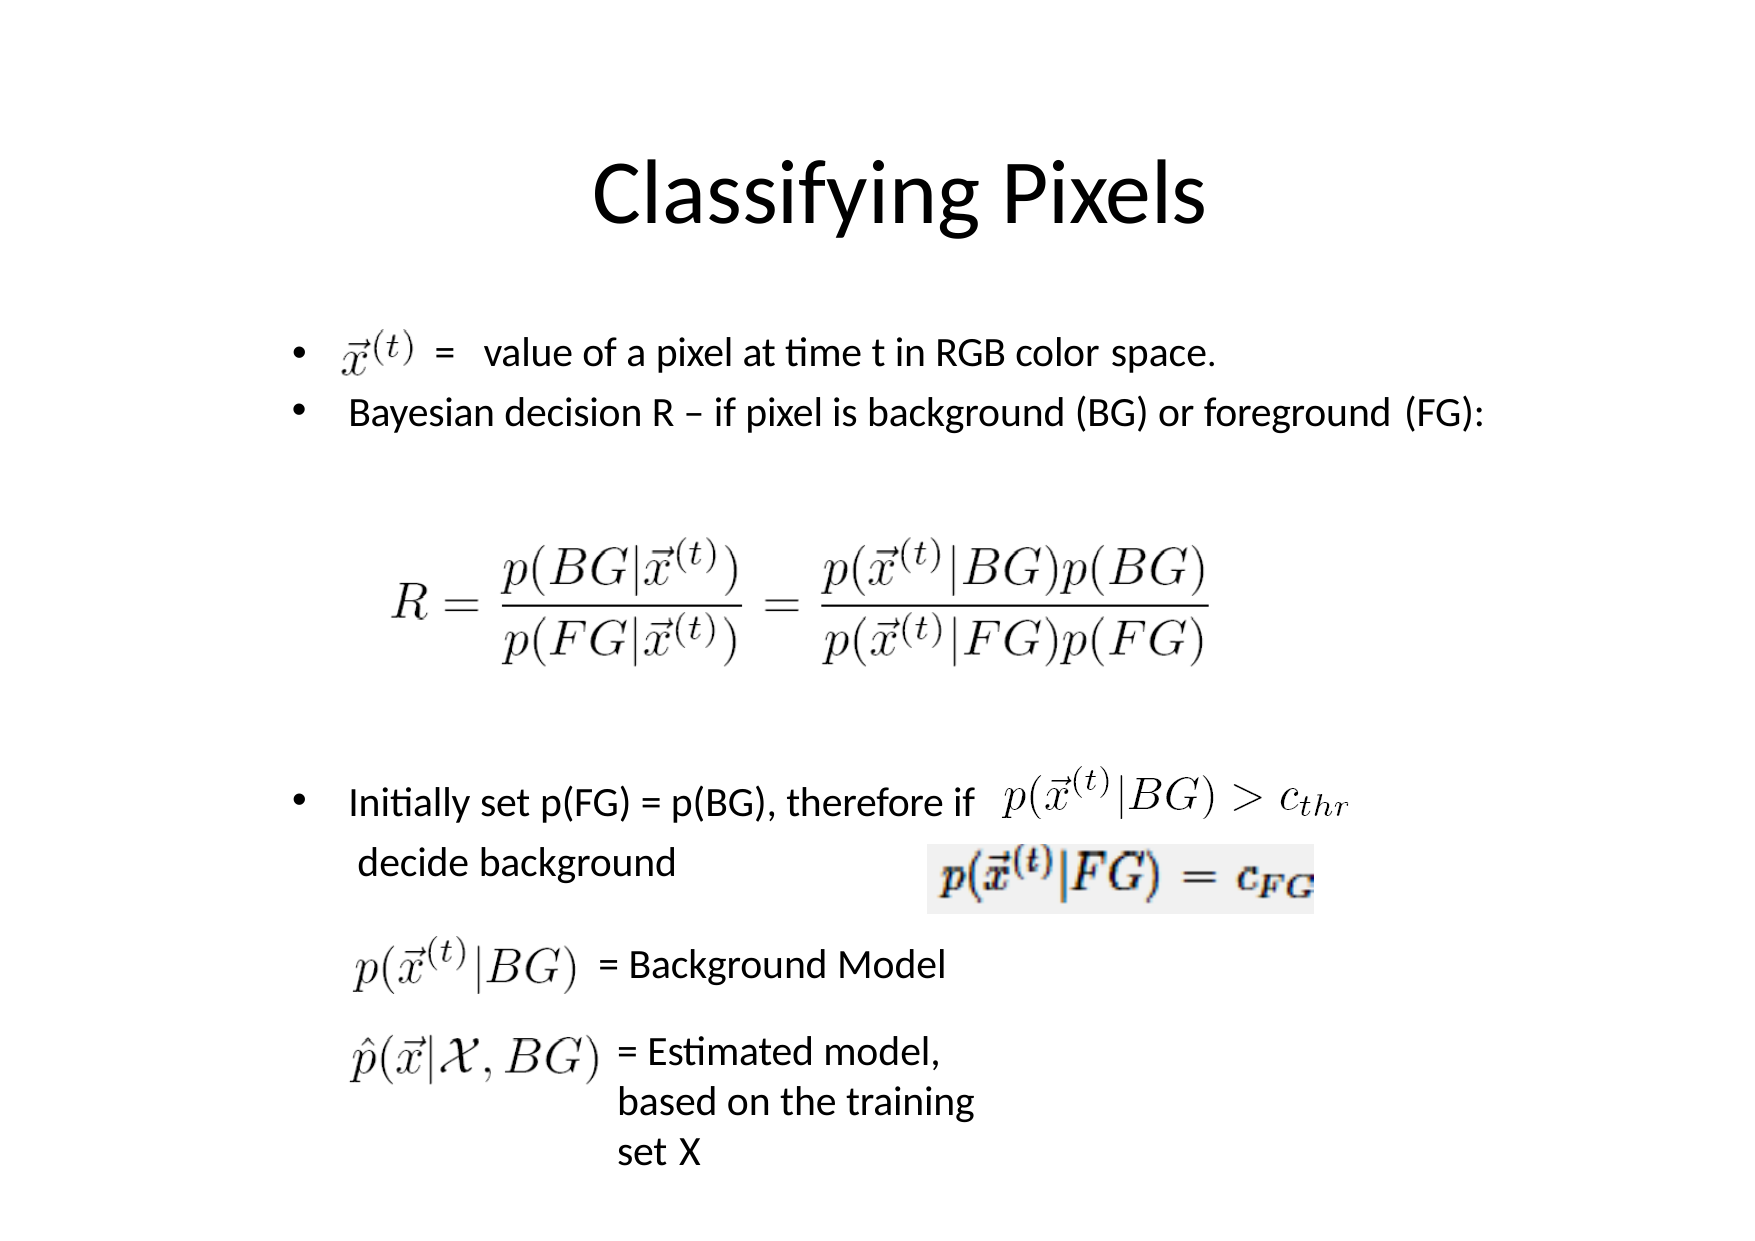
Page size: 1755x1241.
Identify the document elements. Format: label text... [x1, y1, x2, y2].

title Classifying Pixels [590, 130, 1494, 312]
text_box [377, 532, 1211, 674]
text_box Initially set p(FG) = p(BG), therefore if decide background = Background Model = Estimated model, based on the training set X [290, 762, 1407, 1174]
text_box • = value of a pixel at time t in RGB color space. Bayesian decision R – if pixel is background (BG) or foreground (FG): [289, 312, 1494, 435]
